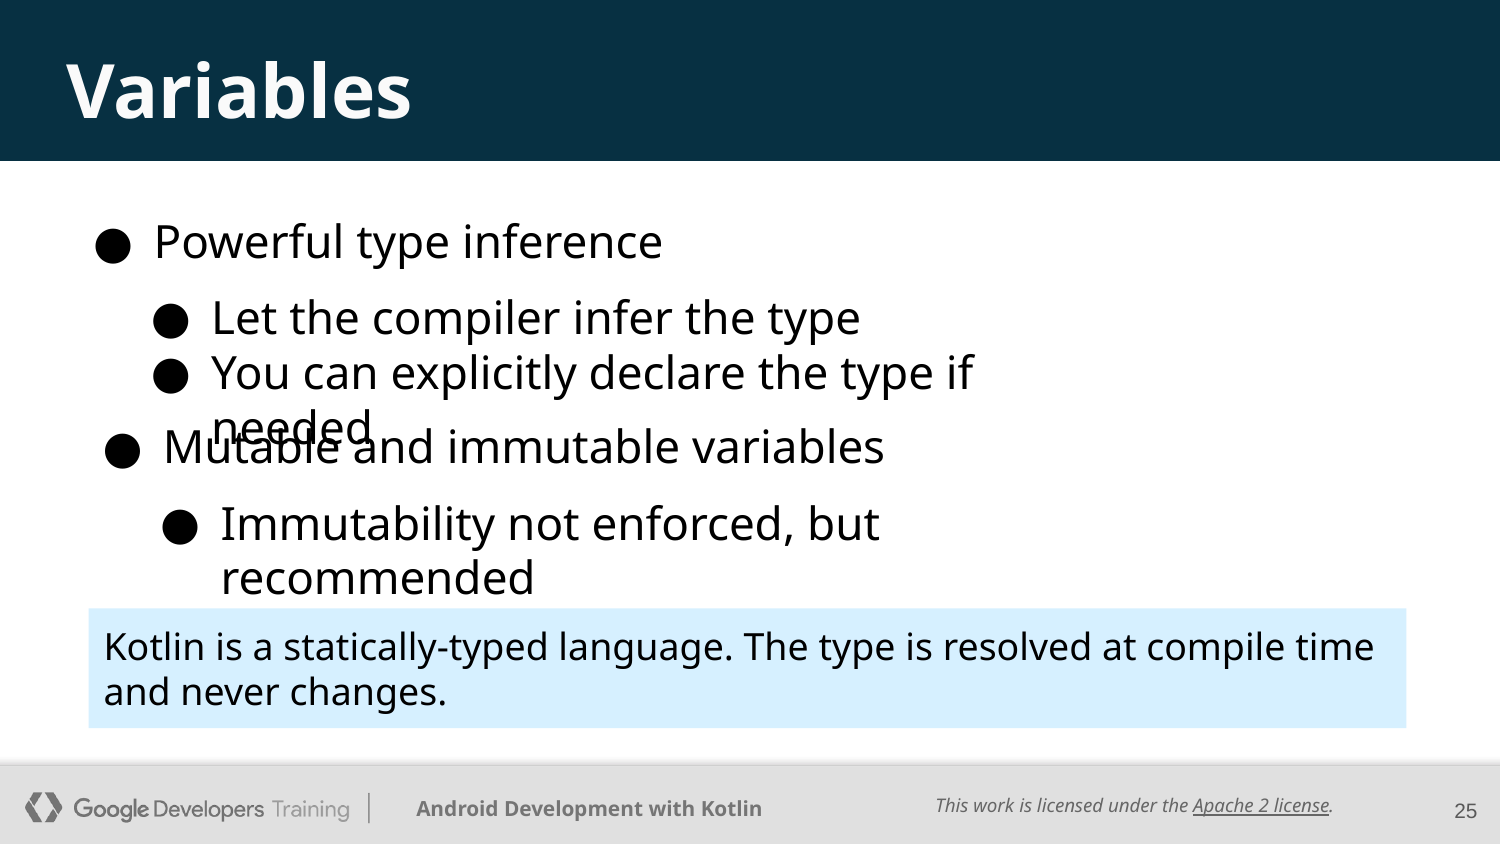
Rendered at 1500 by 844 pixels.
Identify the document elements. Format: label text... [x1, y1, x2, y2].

list Powerful type inference [63, 189, 1447, 287]
picture [0, 161, 1500, 844]
text_box Kotlin is a statically-typed language. The type is resolved at compile time and never changes. [88, 608, 1407, 729]
slide_number 25 [1402, 777, 1493, 842]
text_box Let the compiler infer the type You can explicitly declare the type if needed [121, 273, 1154, 368]
text_box Immutability not enforced, but recommended [130, 479, 1197, 574]
title Variables [51, 28, 1449, 122]
list Mutable and immutable variables [72, 394, 1471, 506]
